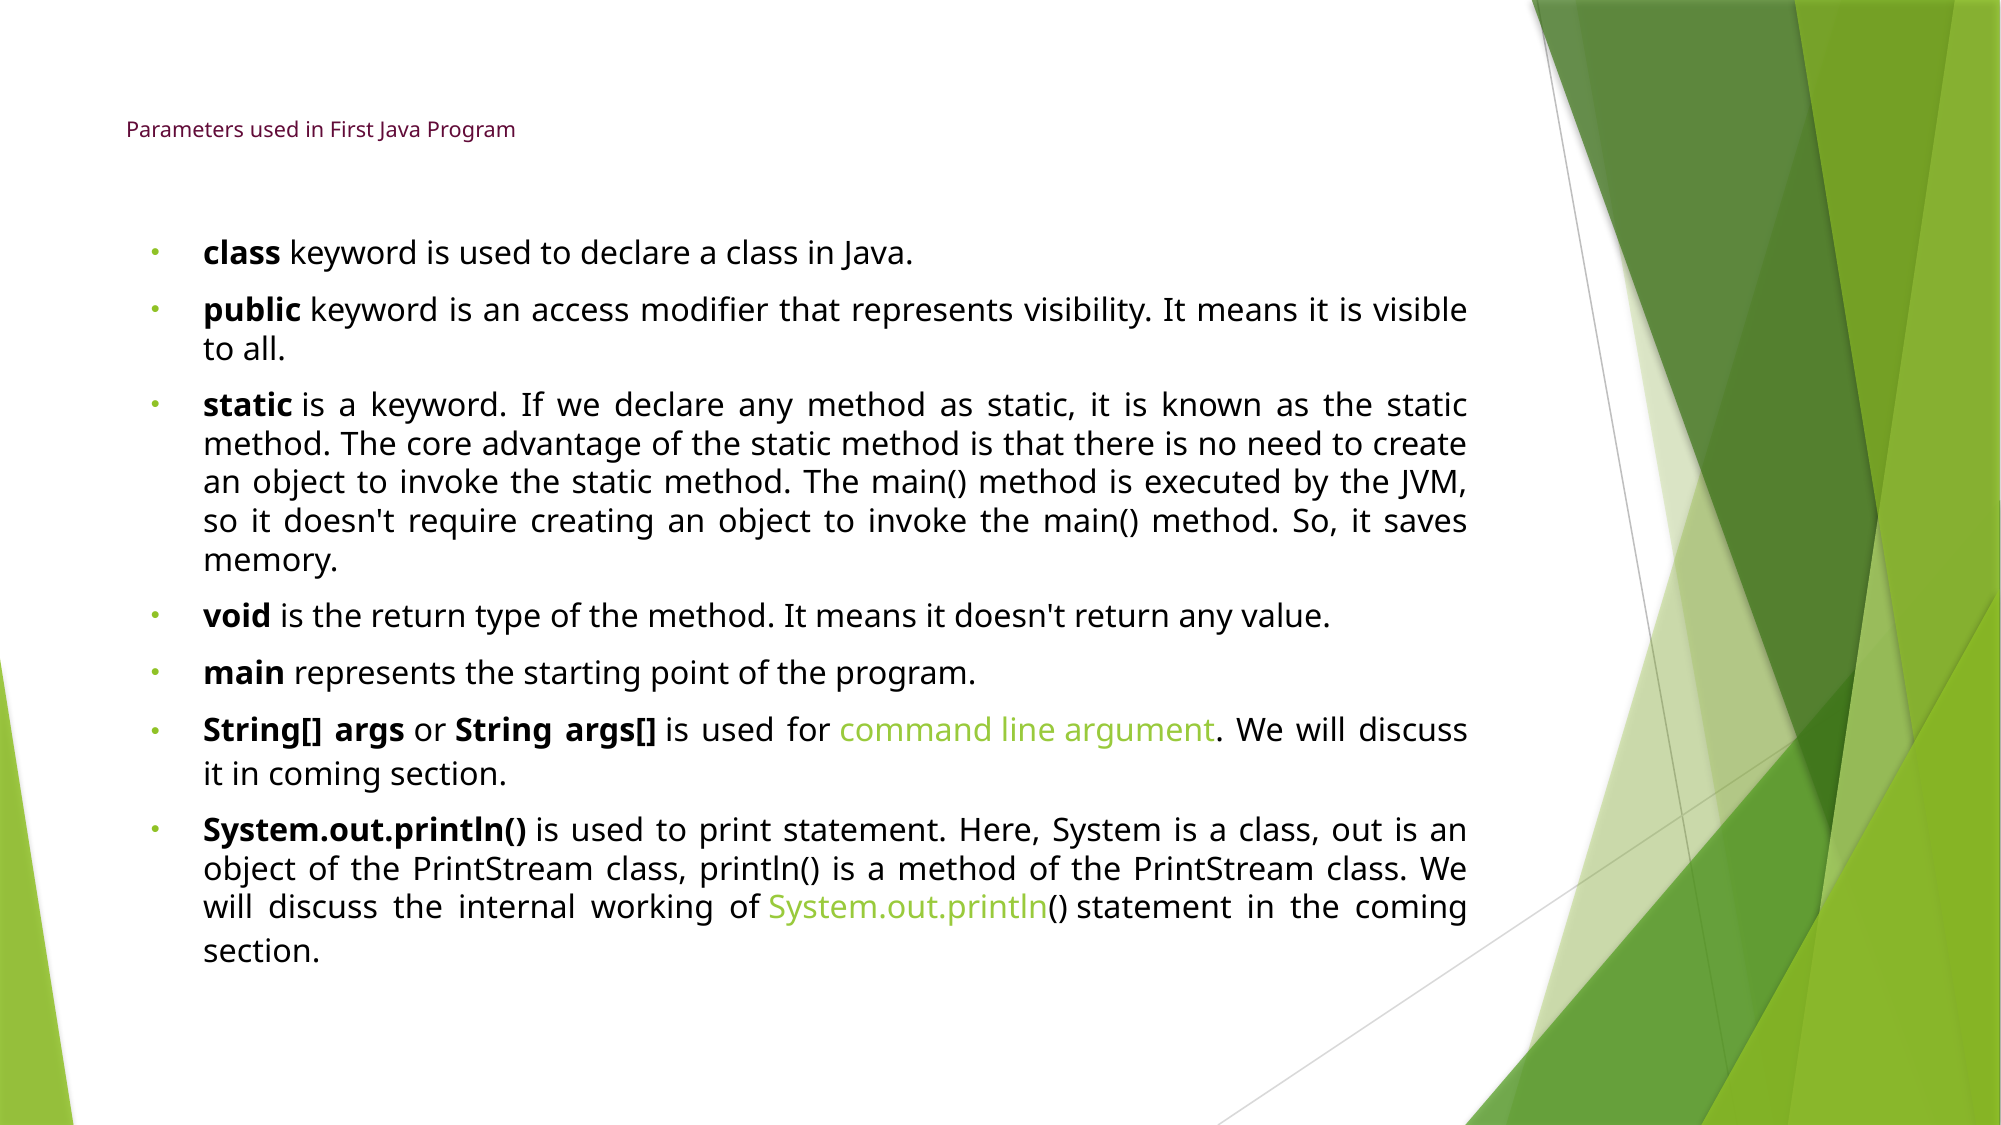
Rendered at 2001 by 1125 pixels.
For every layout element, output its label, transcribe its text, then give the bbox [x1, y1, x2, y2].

list class keyword is used to declare a class in Java. public keyword is an access modifier that represents visibility. It means it is visible to all. static is a keyword. If we declare any method as static, it is known as the static method. The core advantage of the static method is that there is no need to create an object to invoke the static method. The main() method is executed by the JVM, so it doesn't require creating an object to invoke the main() method. So, it saves memory. void is the return type of the method. It means it doesn't return any value. main represents the starting point of the program. String[] args or String args[] is used for command line argument. We will discuss it in coming section. System.out.println() is used to print statement. Here, System is a class, out is an object of the PrintStream class, println() is a method of the PrintStream class. We will discuss the internal working of System.out.println() statement in the coming section. [135, 224, 1484, 978]
title Parameters used in First Java Program [111, 108, 1524, 202]
